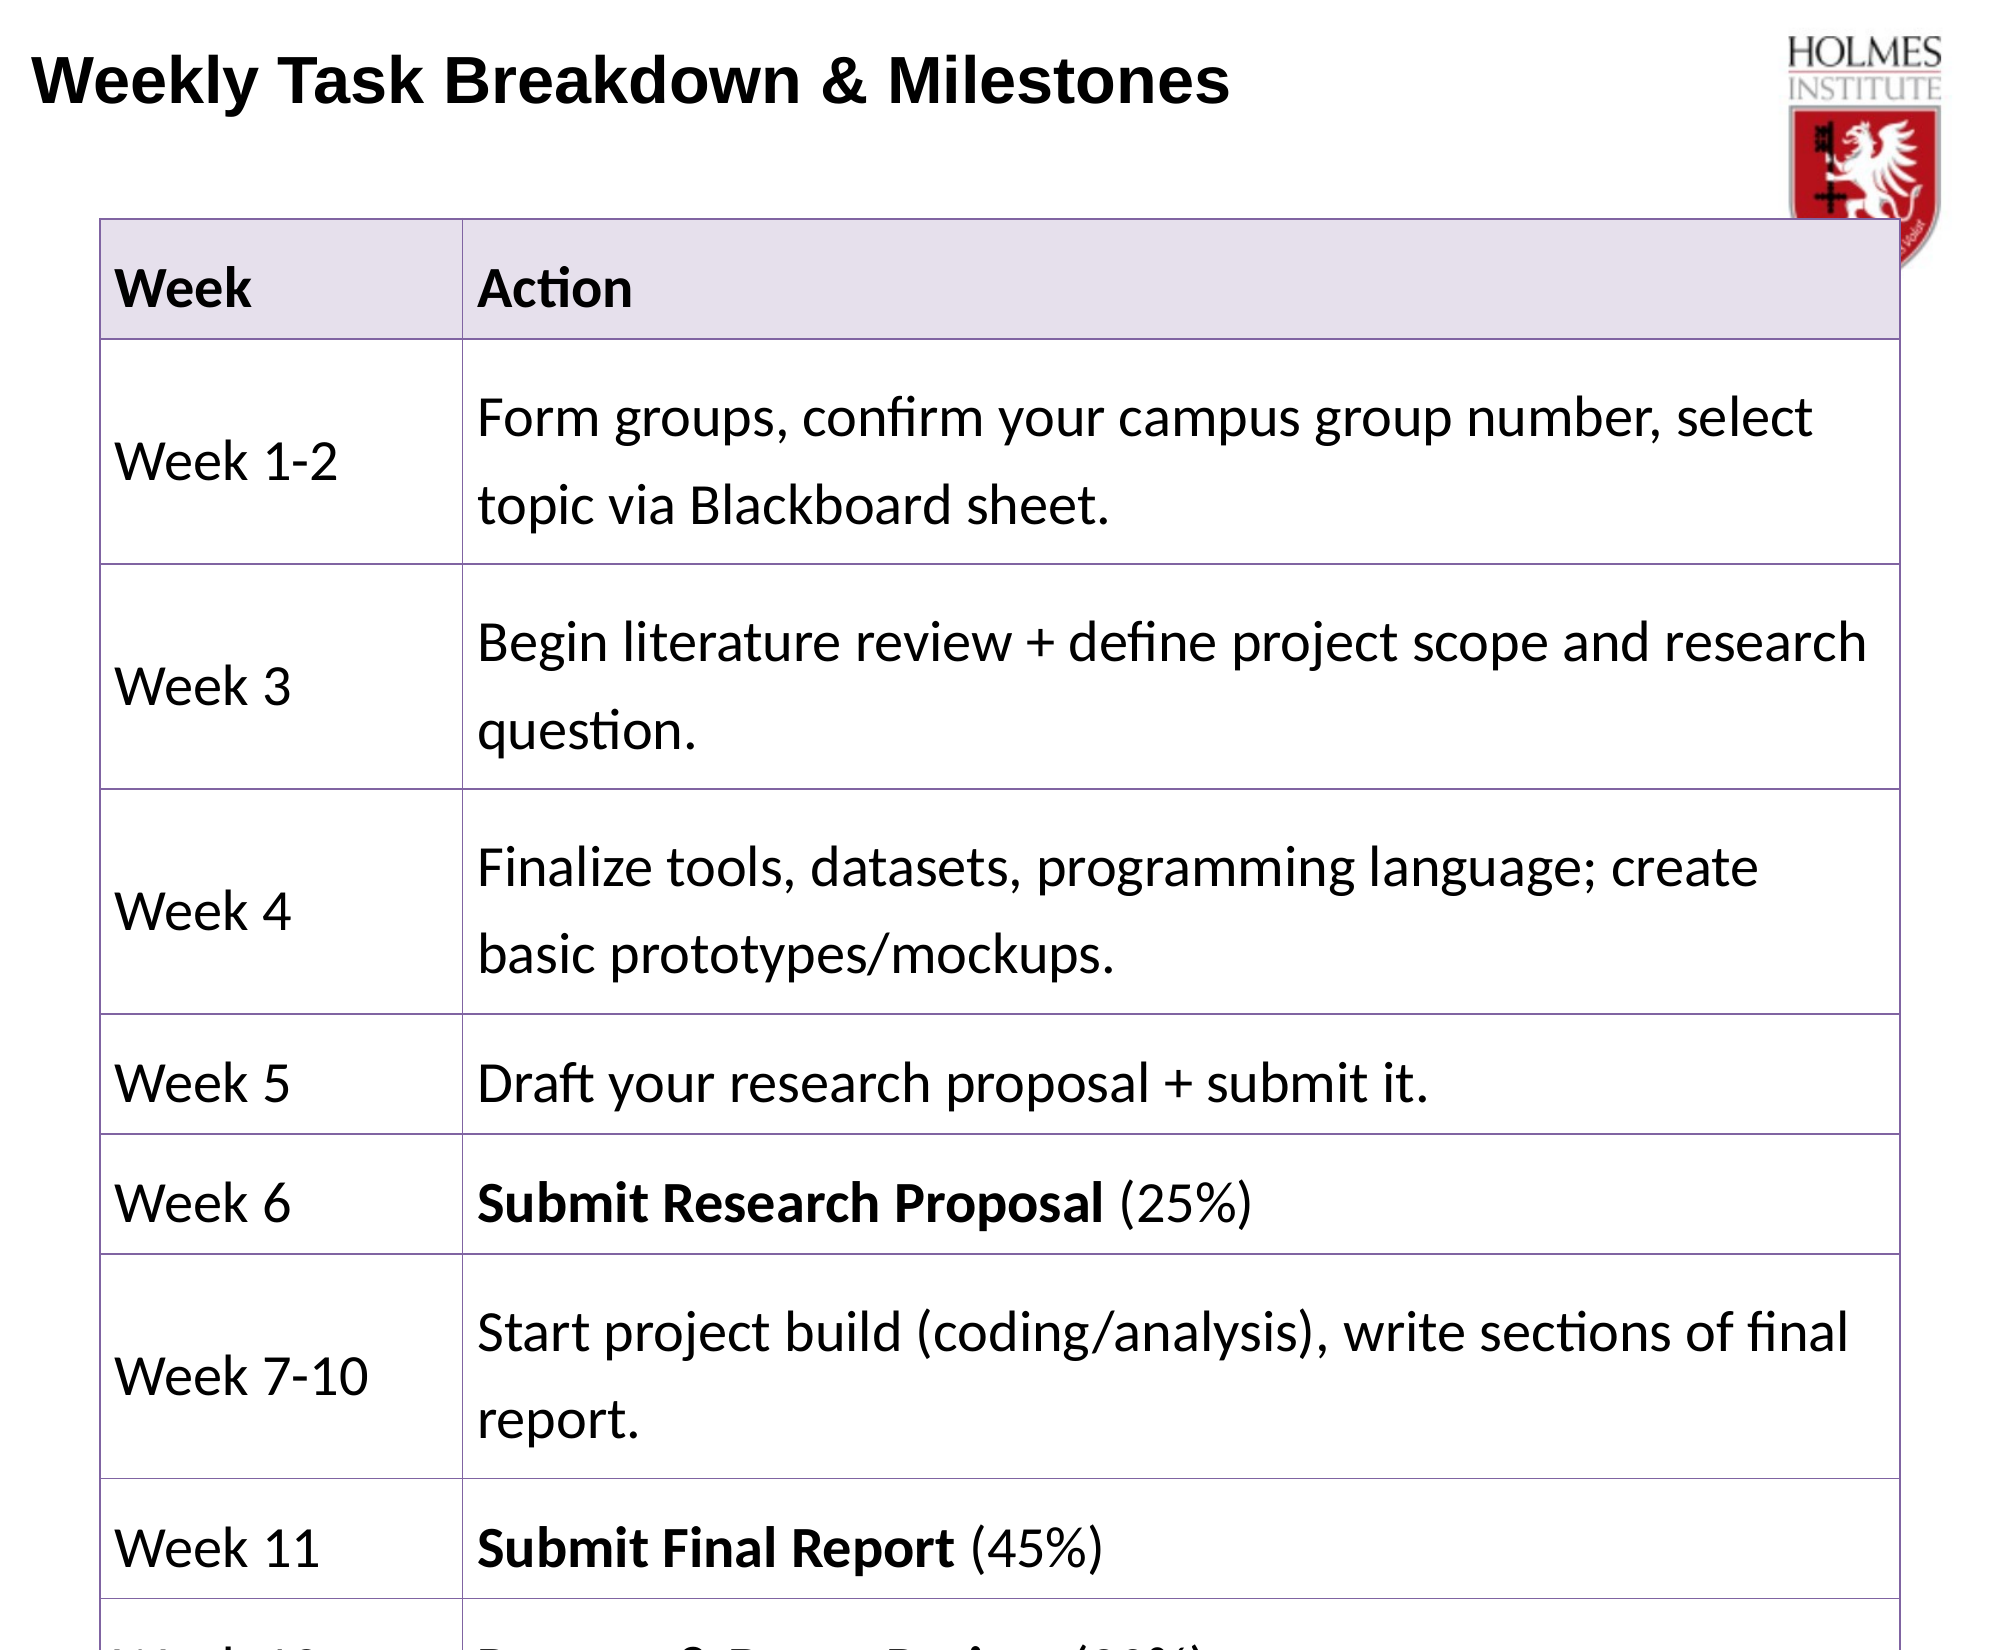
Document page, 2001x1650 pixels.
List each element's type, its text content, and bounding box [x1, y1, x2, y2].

table_cell Draft your research proposal + submit it. [463, 1015, 1899, 1133]
table_cell Week 11 [101, 1479, 462, 1598]
table_cell Form groups, confirm your campus group number, select topic via Blackboard sheet. [463, 340, 1899, 563]
table_cell Week 3 [101, 565, 462, 788]
table_cell Week 7-10 [101, 1255, 462, 1478]
table_cell Submit Final Report (45%) [463, 1479, 1899, 1598]
table_cell Week 6 [101, 1135, 462, 1253]
picture [1682, 0, 2000, 313]
table_header Week [101, 220, 462, 338]
table_cell Week 4 [101, 790, 462, 1013]
table_cell Start project build (coding/analysis), write sections of final report. [463, 1255, 1899, 1478]
text_box Weekly Task Breakdown & Milestones [31, 35, 1677, 117]
table_cell Finalize tools, datasets, programming language; create basic prototypes/mockups. [463, 790, 1899, 1013]
table_header Action [463, 220, 1899, 338]
table_cell Week 12 [101, 1599, 462, 1650]
table_cell Present & Demo Project (30%) [463, 1599, 1899, 1650]
table_cell Week 1-2 [101, 340, 462, 563]
table_cell Week 5 [101, 1015, 462, 1133]
table_cell Begin literature review + define project scope and research question. [463, 565, 1899, 788]
table_cell Submit Research Proposal (25%) [463, 1135, 1899, 1253]
